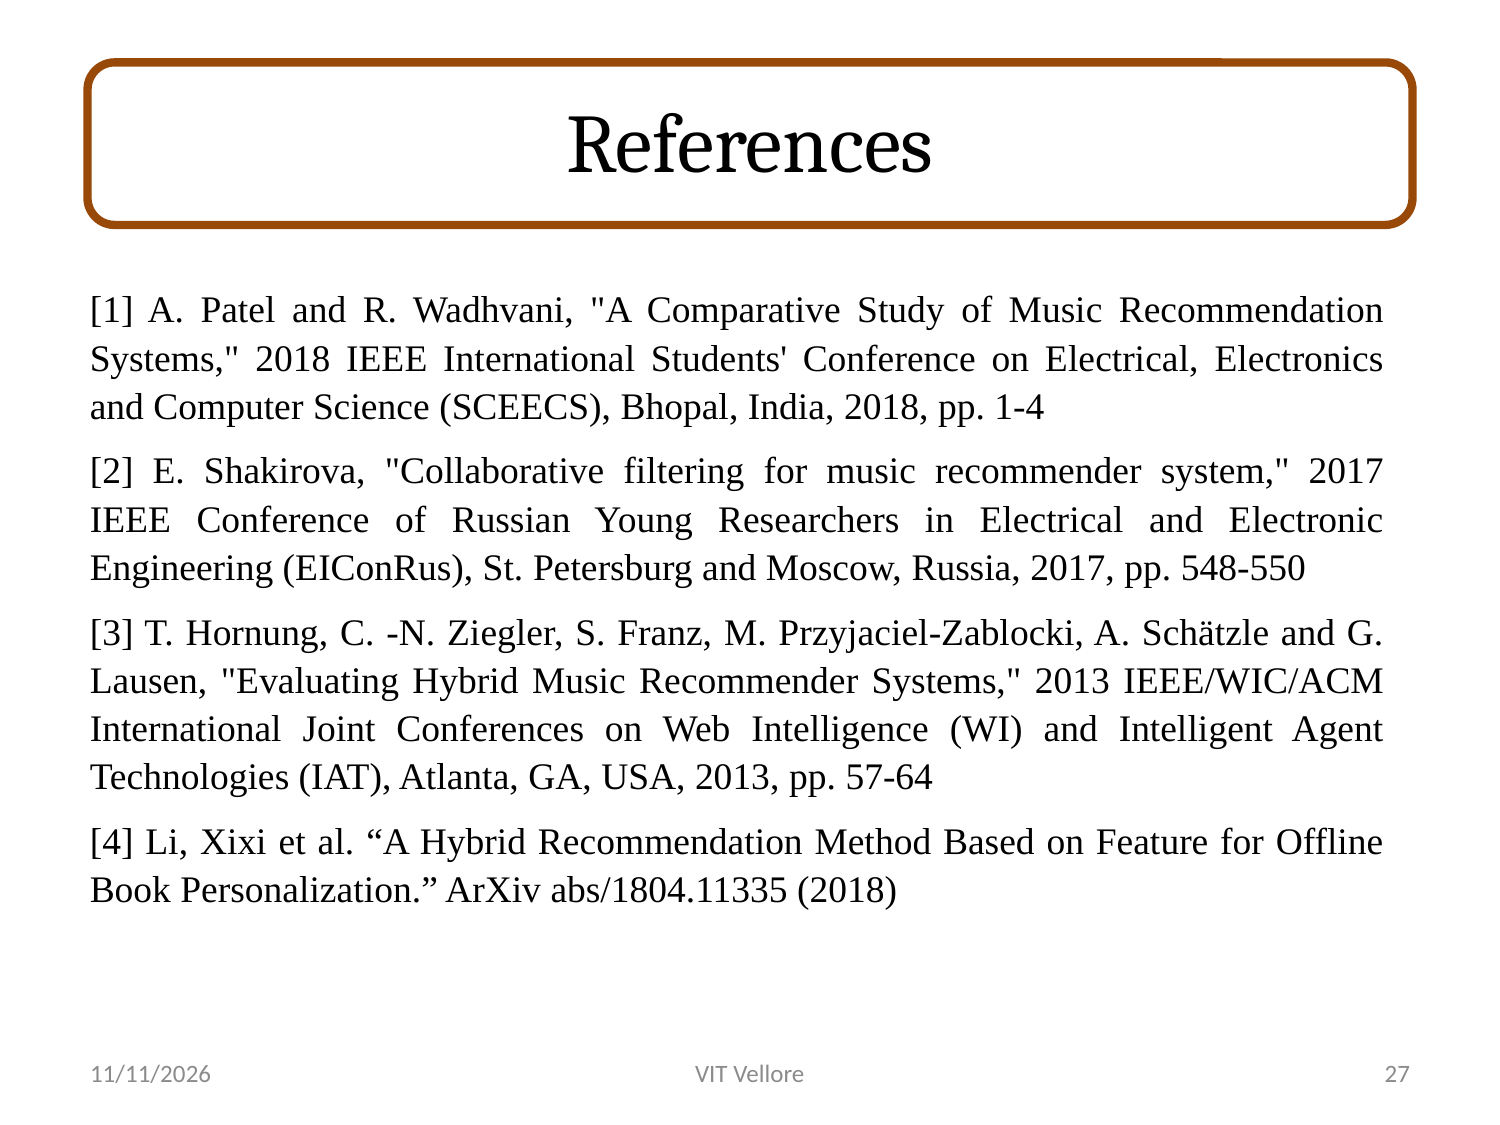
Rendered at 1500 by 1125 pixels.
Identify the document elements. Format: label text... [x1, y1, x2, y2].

title References [75, 45, 1425, 233]
footer VIT Vellore [512, 1042, 988, 1103]
text_box [85, 60, 1415, 228]
slide_number 27 [1074, 1042, 1425, 1103]
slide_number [75, 1042, 425, 1103]
text_box [1] A. Patel and R. Wadhvani, "A Comparative Study of Music Recommendation Systems," 2018 IEEE International Students' Conference on Electrical, Electronics and Computer Science (SCEECS), Bhopal, India, 2018, pp. 1-4 [2] E. Shakirova, "Collaborative filtering for music recommender system," 2017 IEEE Conference of Russian Young Researchers in Electrical and Electronic Engineering (EIConRus), St. Petersburg and Moscow, Russia, 2017, pp. 548-550 [3] T. Hornung, C. -N. Ziegler, S. Franz, M. Przyjaciel-Zablocki, A. Schätzle and G. Lausen, "Evaluating Hybrid Music Recommender Systems," 2013 IEEE/WIC/ACM International Joint Conferences on Web Intelligence (WI) and Intelligent Agent Technologies (IAT), Atlanta, GA, USA, 2013, pp. 57-64 [4] Li, Xixi et al. “A Hybrid Recommendation Method Based on Feature for Offline Book Personalization.” ArXiv abs/1804.11335 (2018) [75, 274, 1400, 918]
